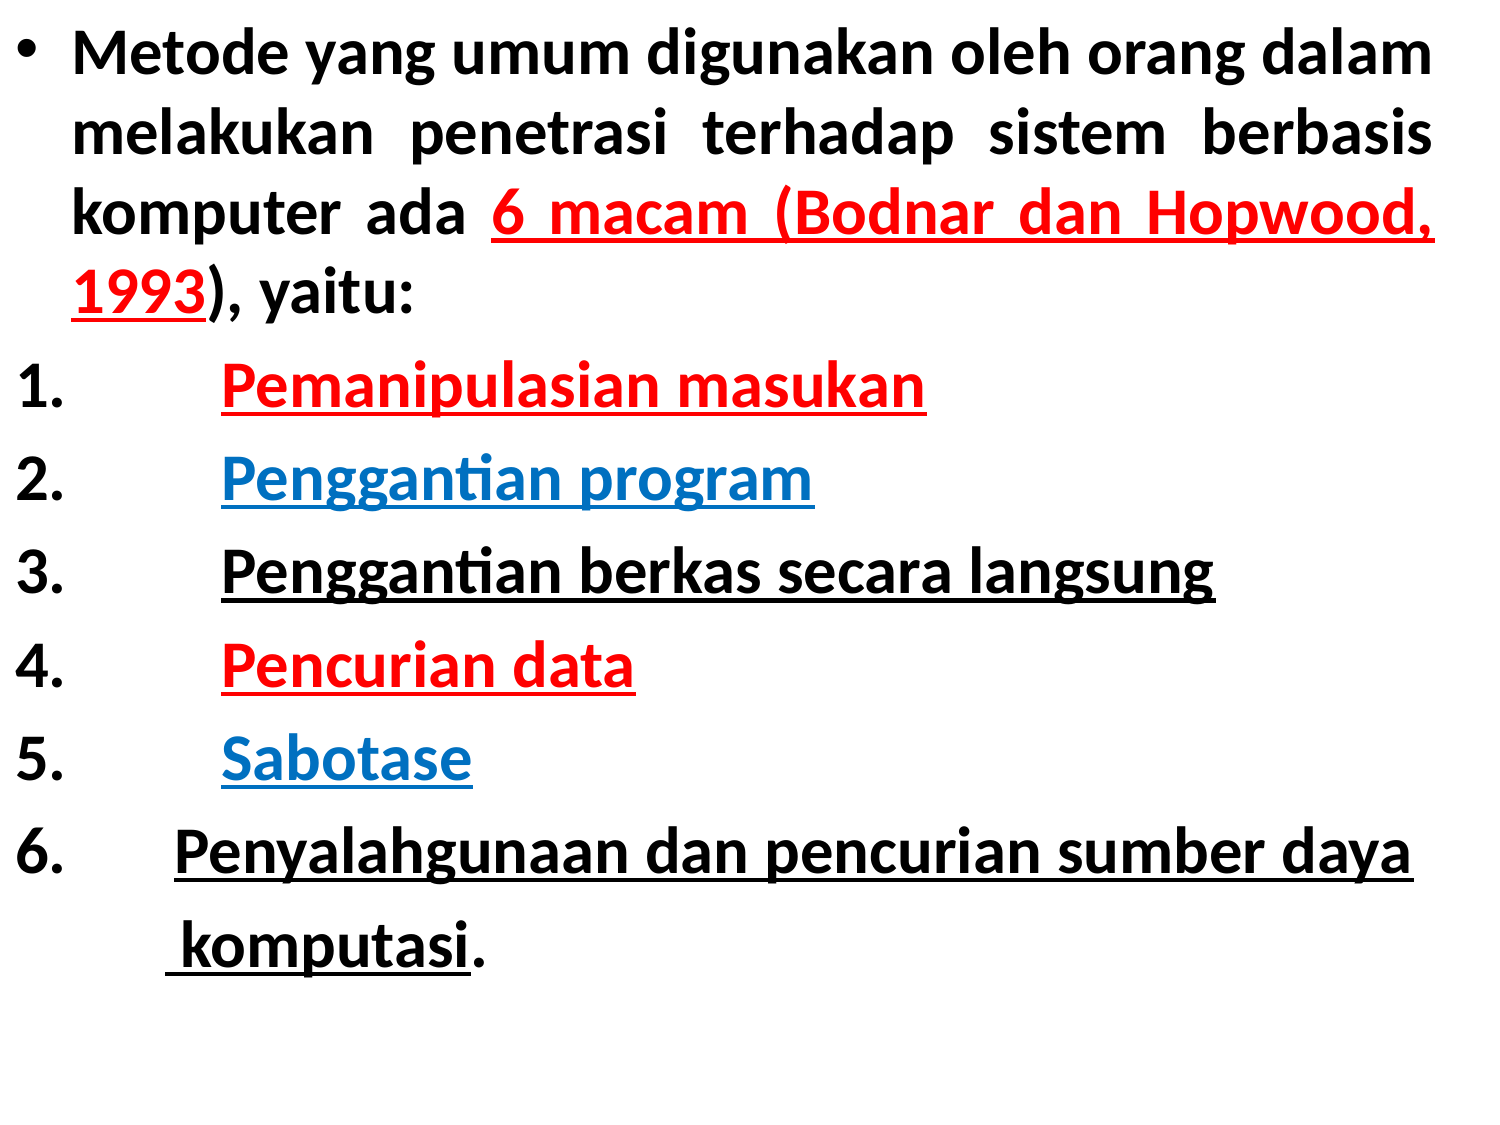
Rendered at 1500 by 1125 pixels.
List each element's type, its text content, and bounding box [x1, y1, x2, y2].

list Metode yang umum digunakan oleh orang dalam melakukan penetrasi terhadap sistem berbasis komputer ada 6 macam (Bodnar dan Hopwood, 1993), yaitu: 1. Pemanipulasian masukan 2. Penggantian program 3. Penggantian berkas secara langsung 4. Pencurian data 5. Sabotase Penyalahgunaan dan pencurian sumber daya komputasi. [0, 0, 1450, 1125]
